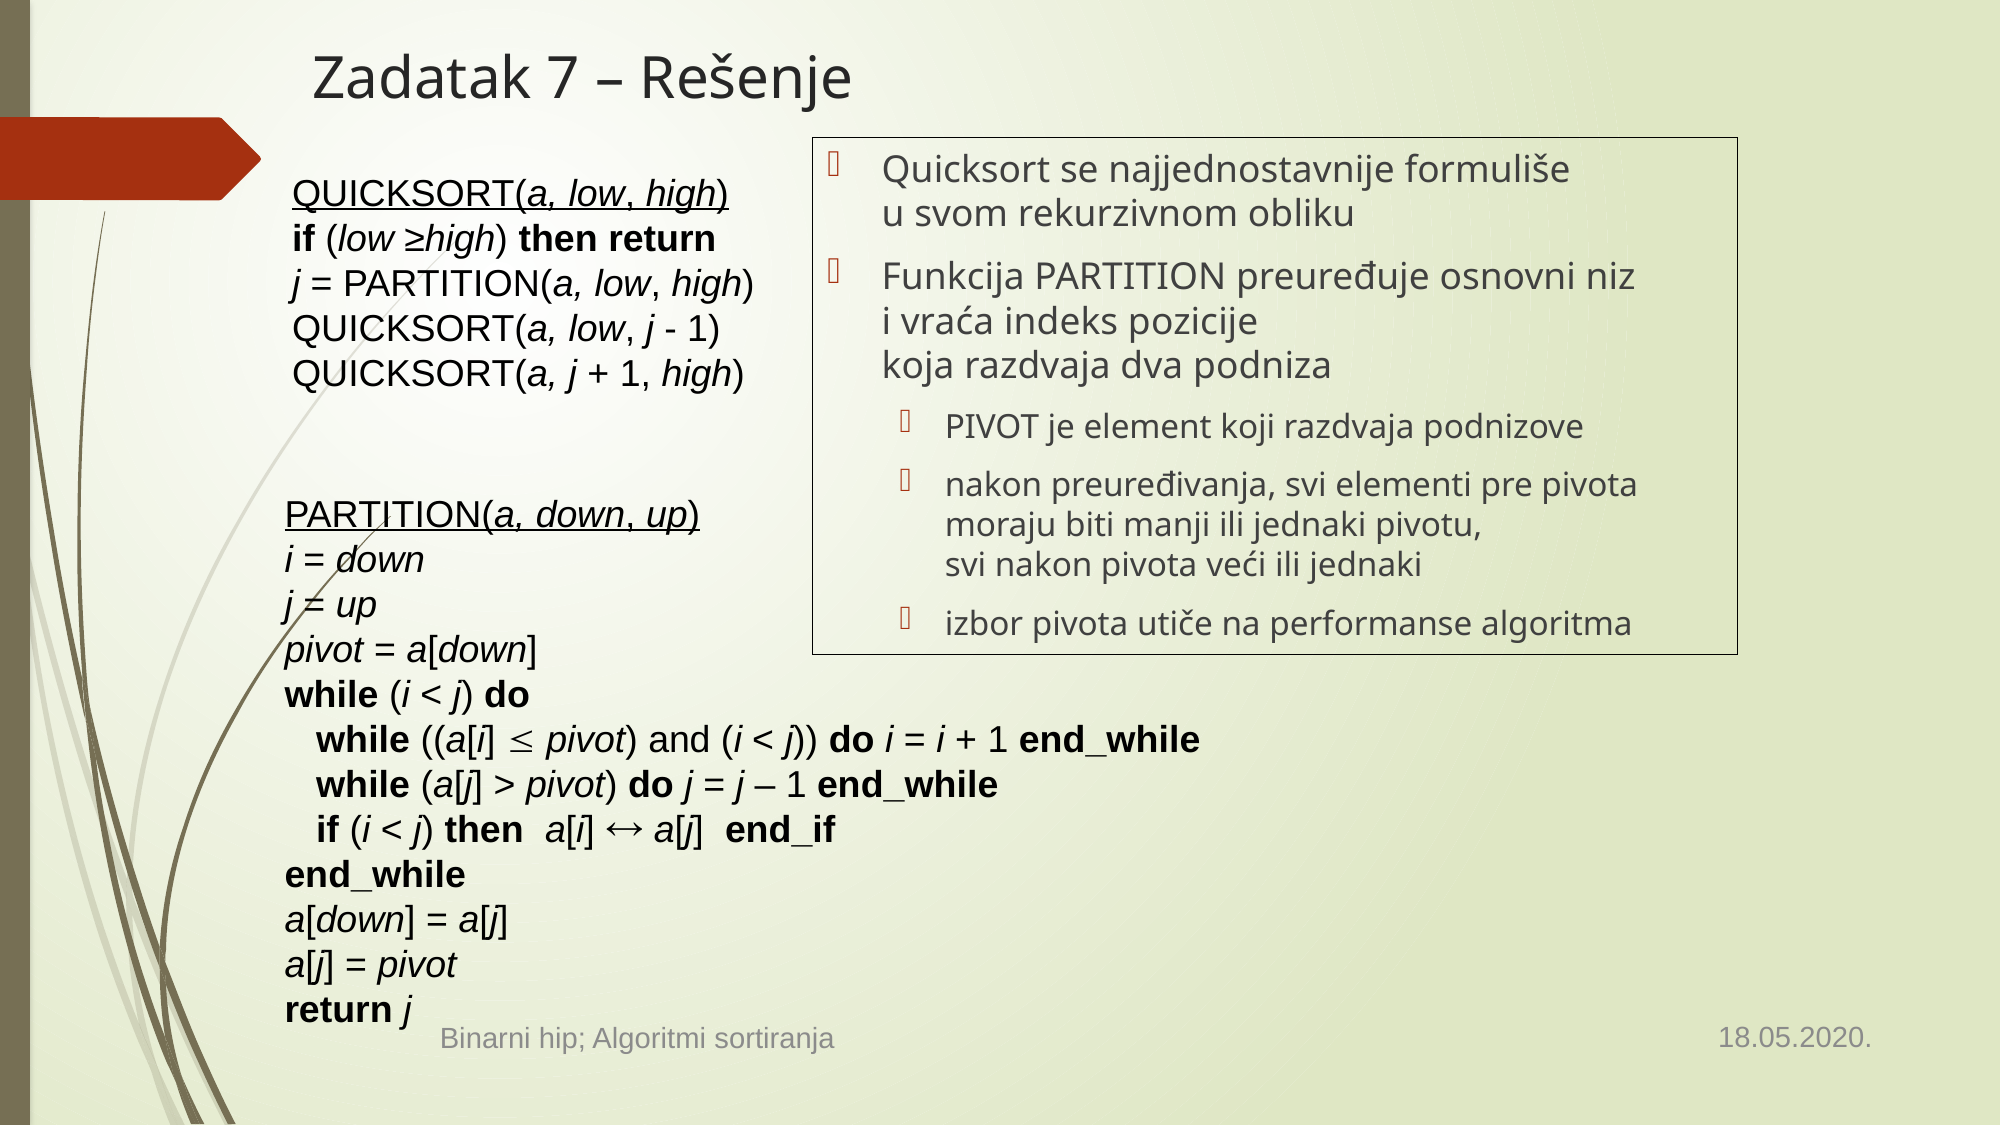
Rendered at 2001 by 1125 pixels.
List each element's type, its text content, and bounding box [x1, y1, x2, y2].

list Quicksort se najjednostavnije formuliše u svom rekurzivnom obliku Funkcija PARTITION preuređuje osnovni niz i vraća indeks pozicije koja razdvaja dva podniza PIVOT je element koji razdvaja podnizove nakon preuređivanja, svi elementi pre pivota moraju biti manji ili jednaki pivotu, svi nakon pivota veći ili jednaki izbor pivota utiče na performanse algoritma [812, 137, 1738, 655]
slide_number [1699, 1005, 1888, 1067]
title Zadatak 7 – Rešenje [297, 32, 1760, 243]
text_box PARTITION(a, down, up) i = down j = up pivot = a[down] while (i < j) do while ((a[i]  pivot) and (i < j)) do i = i + 1 end_while while (a[j] > pivot) do j = j – 1 end_while if (i < j) then a[i]  a[j] end_if end_while a[down] = a[j] a[j] = pivot return j [269, 482, 1216, 1037]
text_box QUICKSORT(a, low, high) if (low ≥high) then return j = PARTITION(a, low, high) QUICKSORT(a, low, j - 1) QUICKSORT(a, j + 1, high) [277, 161, 771, 401]
footer Binarni hip; Algoritmi sortiranja [424, 1006, 1675, 1067]
